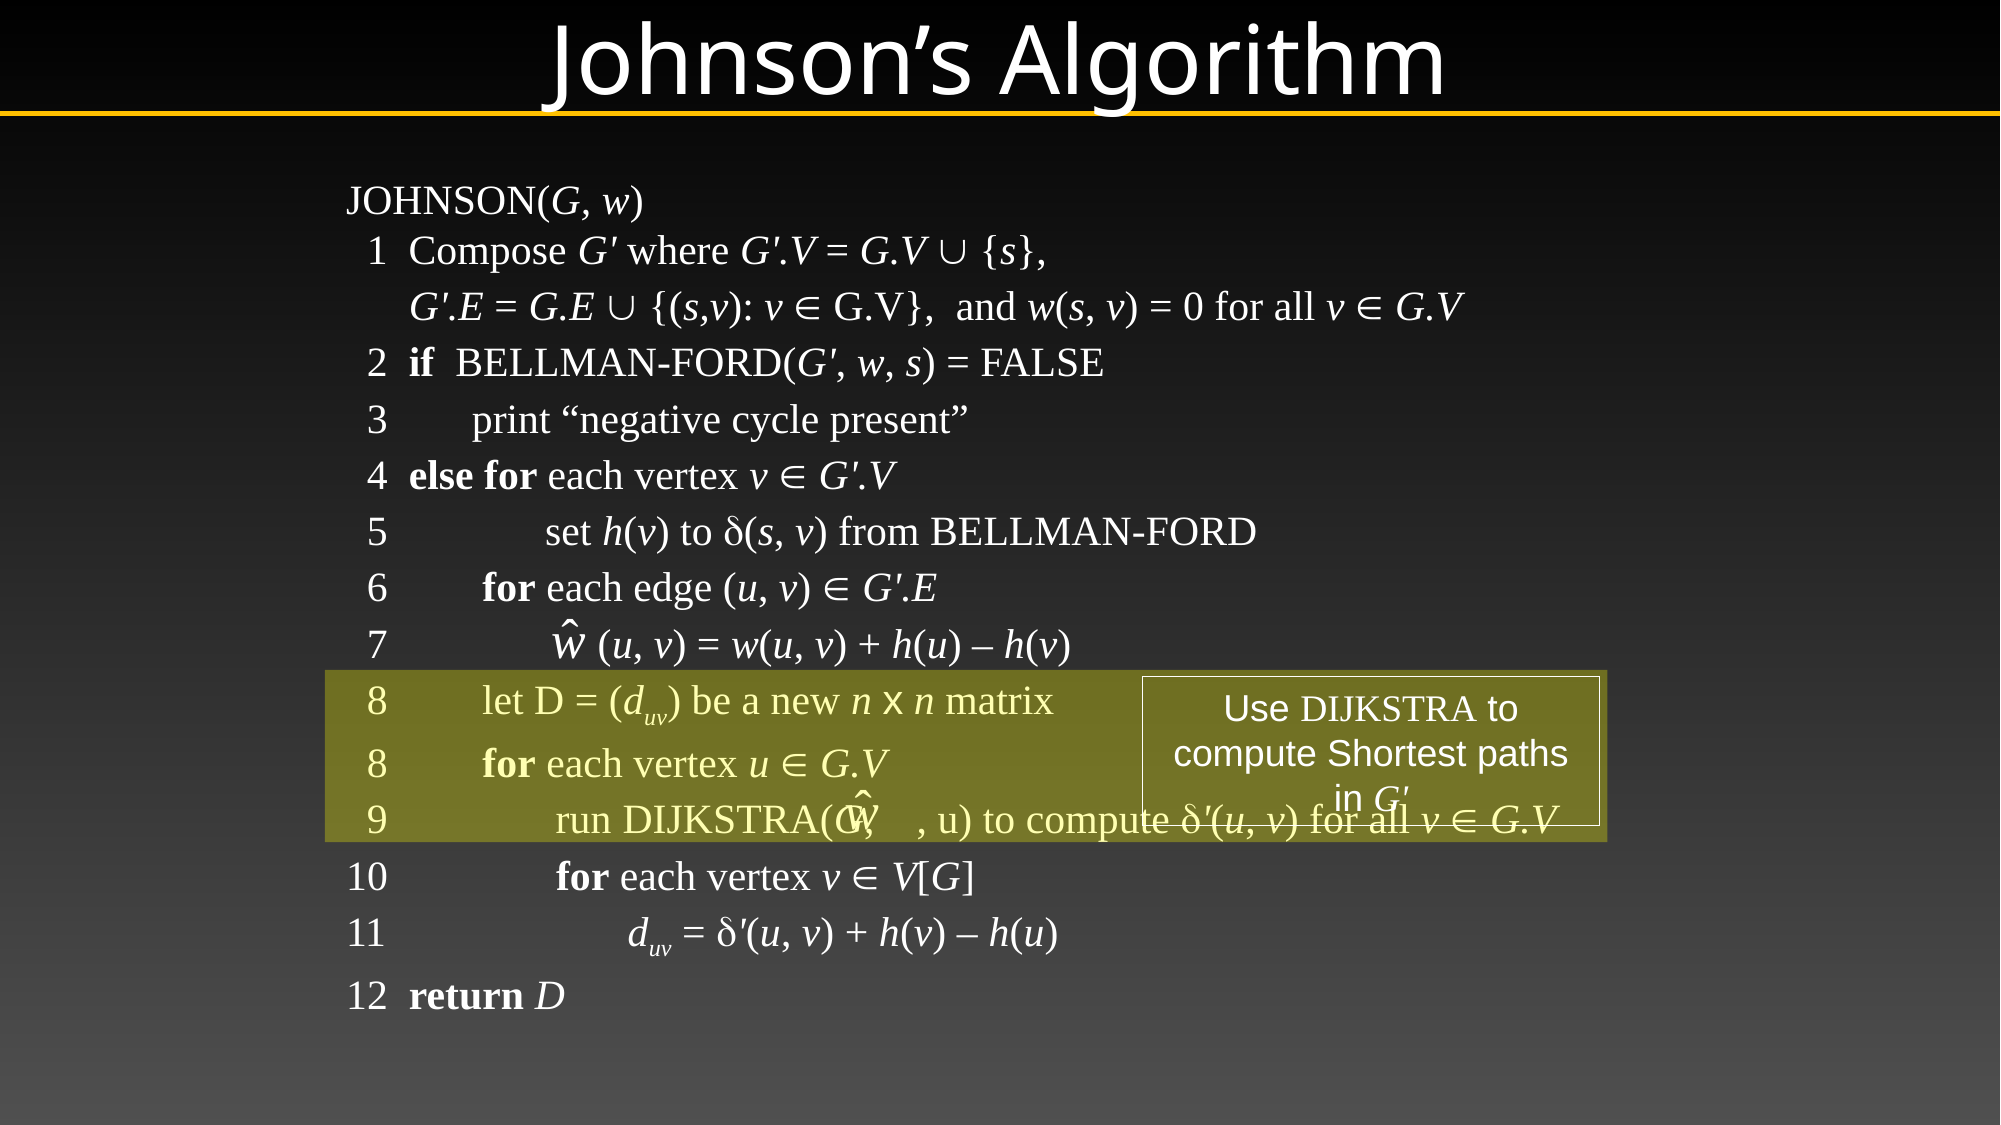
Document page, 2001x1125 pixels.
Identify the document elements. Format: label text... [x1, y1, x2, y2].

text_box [835, 781, 888, 843]
list Johnson(G, w) 1 Compose G' where G'.V = G.V  {s}, G'.E = G.E  {(s,v): v  G.V}, and w(s, v) = 0 for all v  G.V 2 if Bellman-Ford(G', w, s) = false 3 print “negative cycle present” 4 else for each vertex v  G'.V 5 set h(v) to (s, v) from Bellman-Ford 6 for each edge (u, v)  G'.E 7 (u, v) = w(u, v) + h(u) – h(v) 8 let D = (duv) be a new n x n matrix 8 for each vertex u  G.V 9 run Dijkstra(G, , u) to compute '(u, v) for all v  G.V 10 for each vertex v  V[G] 11 duv = '(u, v) + h(v) – h(u) 12 return D [324, 164, 1733, 974]
title Johnson’s Algorithm [249, 0, 1751, 113]
text_box Use Dijkstra to compute Shortest paths in G' [1142, 676, 1600, 826]
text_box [542, 610, 595, 672]
text_box [323, 668, 1609, 844]
